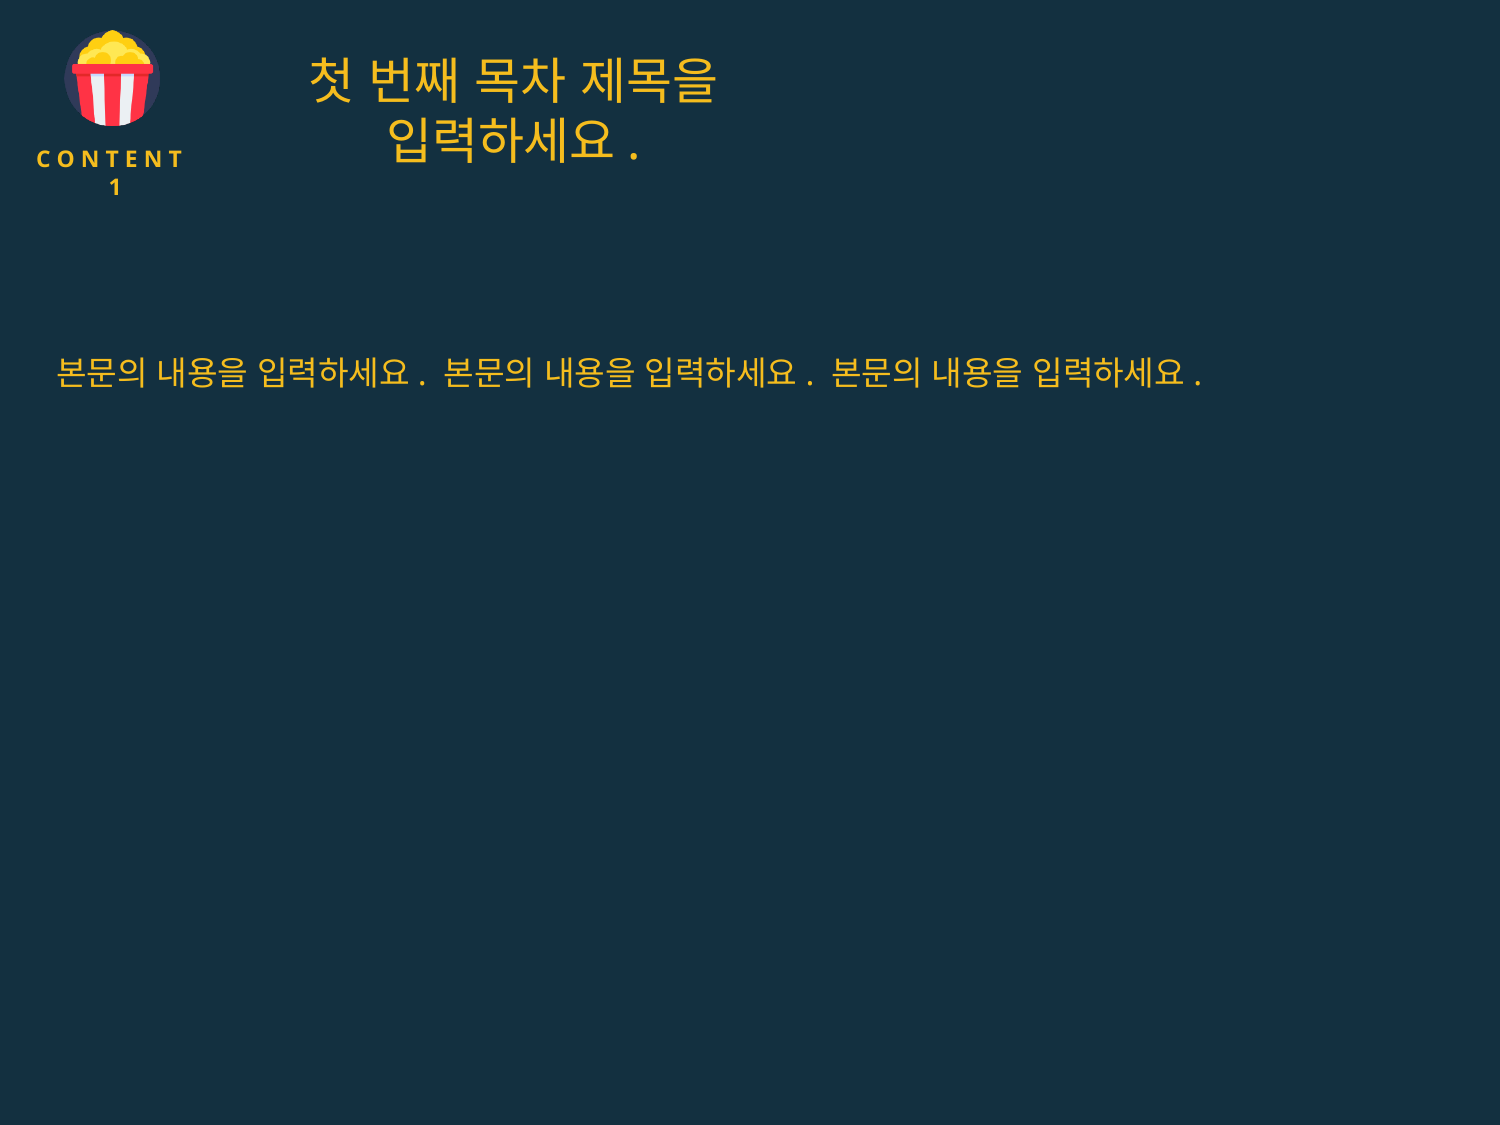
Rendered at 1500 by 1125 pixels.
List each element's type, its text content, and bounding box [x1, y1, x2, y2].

picture [64, 30, 160, 126]
text_box C O N T E N T 1 [0, 137, 278, 207]
text_box 본문의 내용을 입력하세요. 본문의 내용을 입력하세요. 본문의 내용을 입력하세요. [41, 344, 1436, 400]
text_box 첫 번째 목차 제목을 입력하세요. [183, 42, 845, 178]
